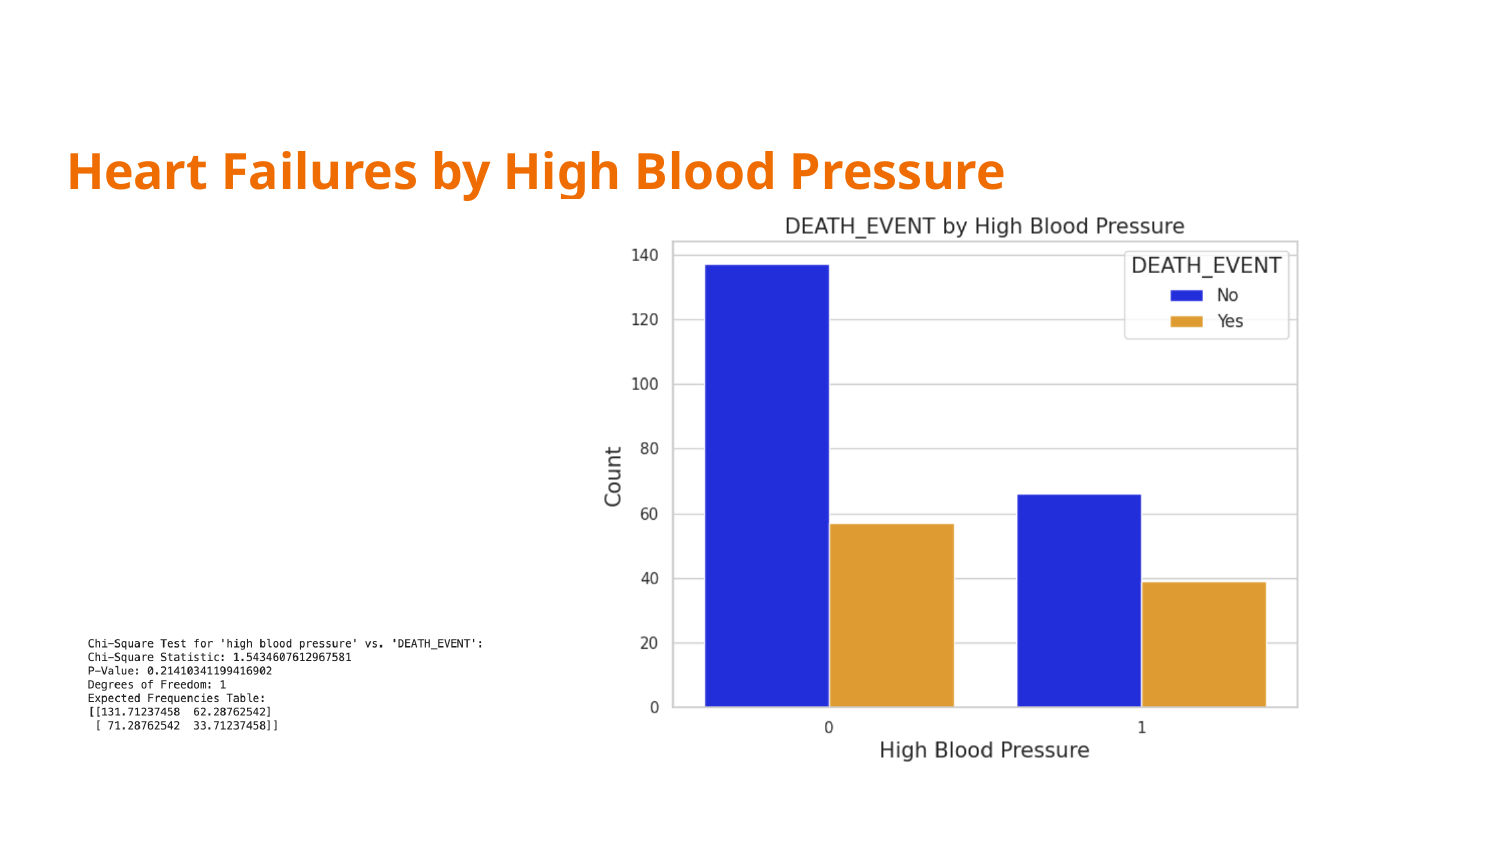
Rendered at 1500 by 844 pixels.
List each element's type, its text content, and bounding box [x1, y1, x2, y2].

picture [78, 636, 491, 738]
picture [541, 199, 1422, 779]
title Heart Failures by High Blood Pressure [51, 91, 1323, 216]
